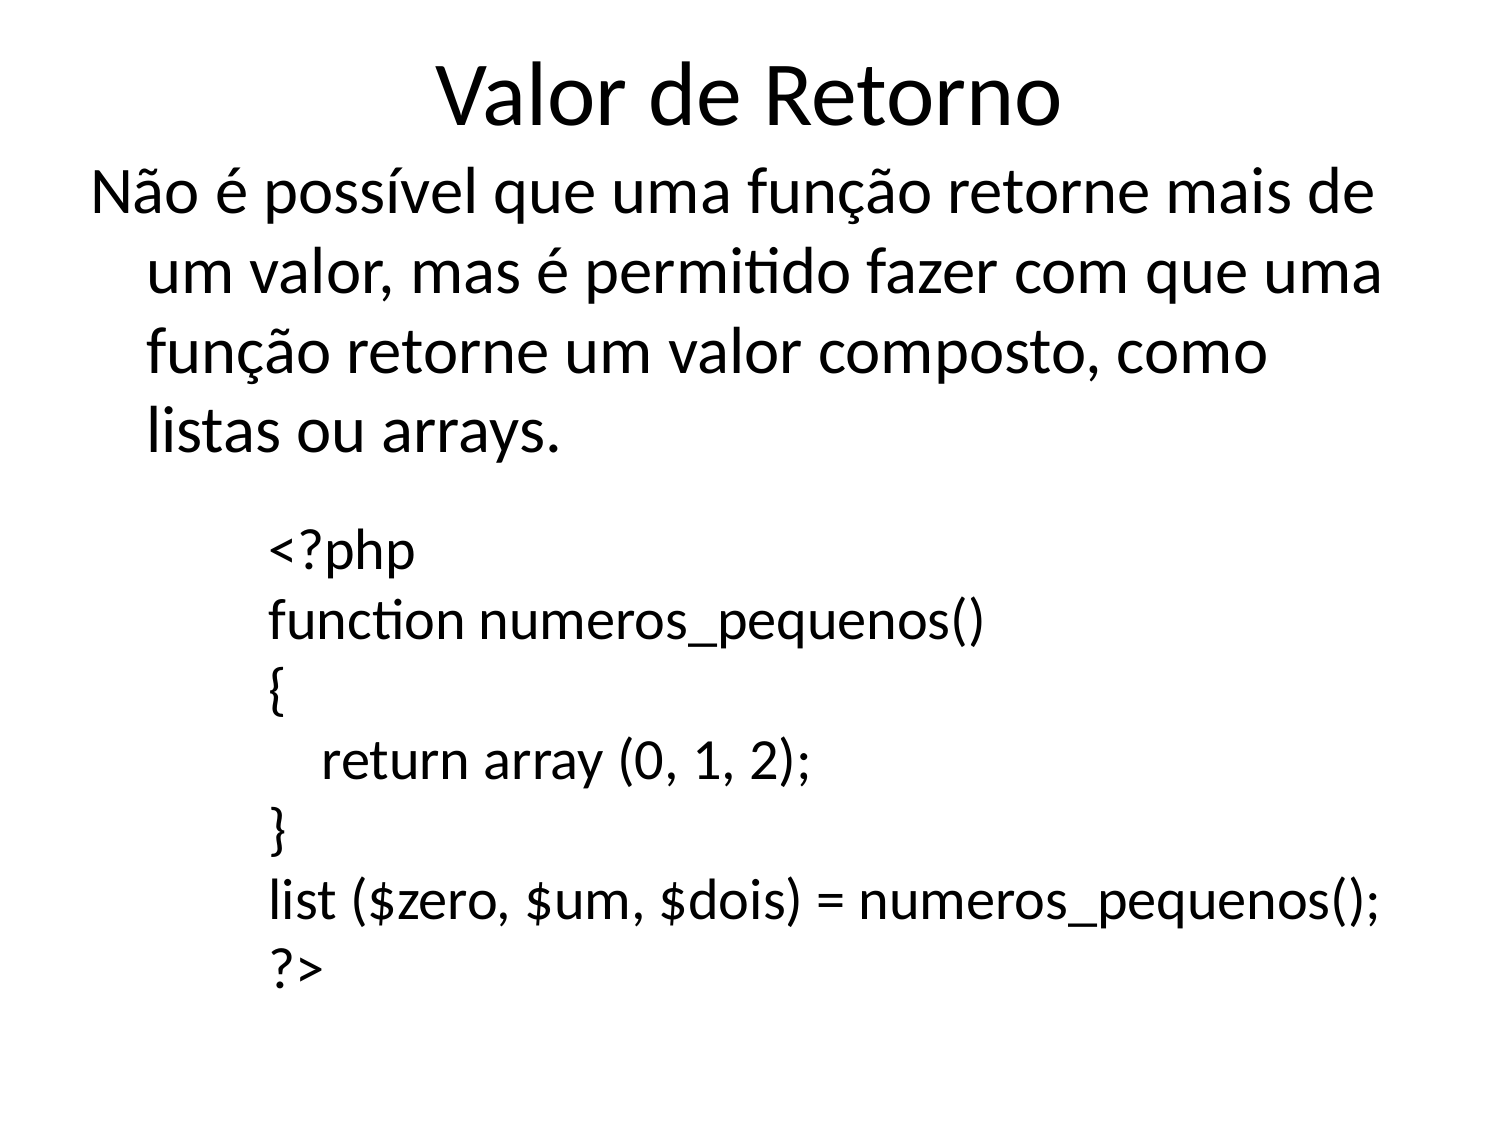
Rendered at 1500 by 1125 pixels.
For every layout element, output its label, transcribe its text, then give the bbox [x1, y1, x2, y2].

title Valor de Retorno [75, 0, 1425, 138]
list Não é possível que uma função retorne mais de um valor, mas é permitido fazer com que uma função retorne um valor composto, como listas ou arrays. [75, 138, 1425, 882]
text_box <?php function numeros_pequenos() { return array (0, 1, 2); } list ($zero, $um, $dois) = numeros_pequenos(); ?> [253, 503, 1435, 1009]
